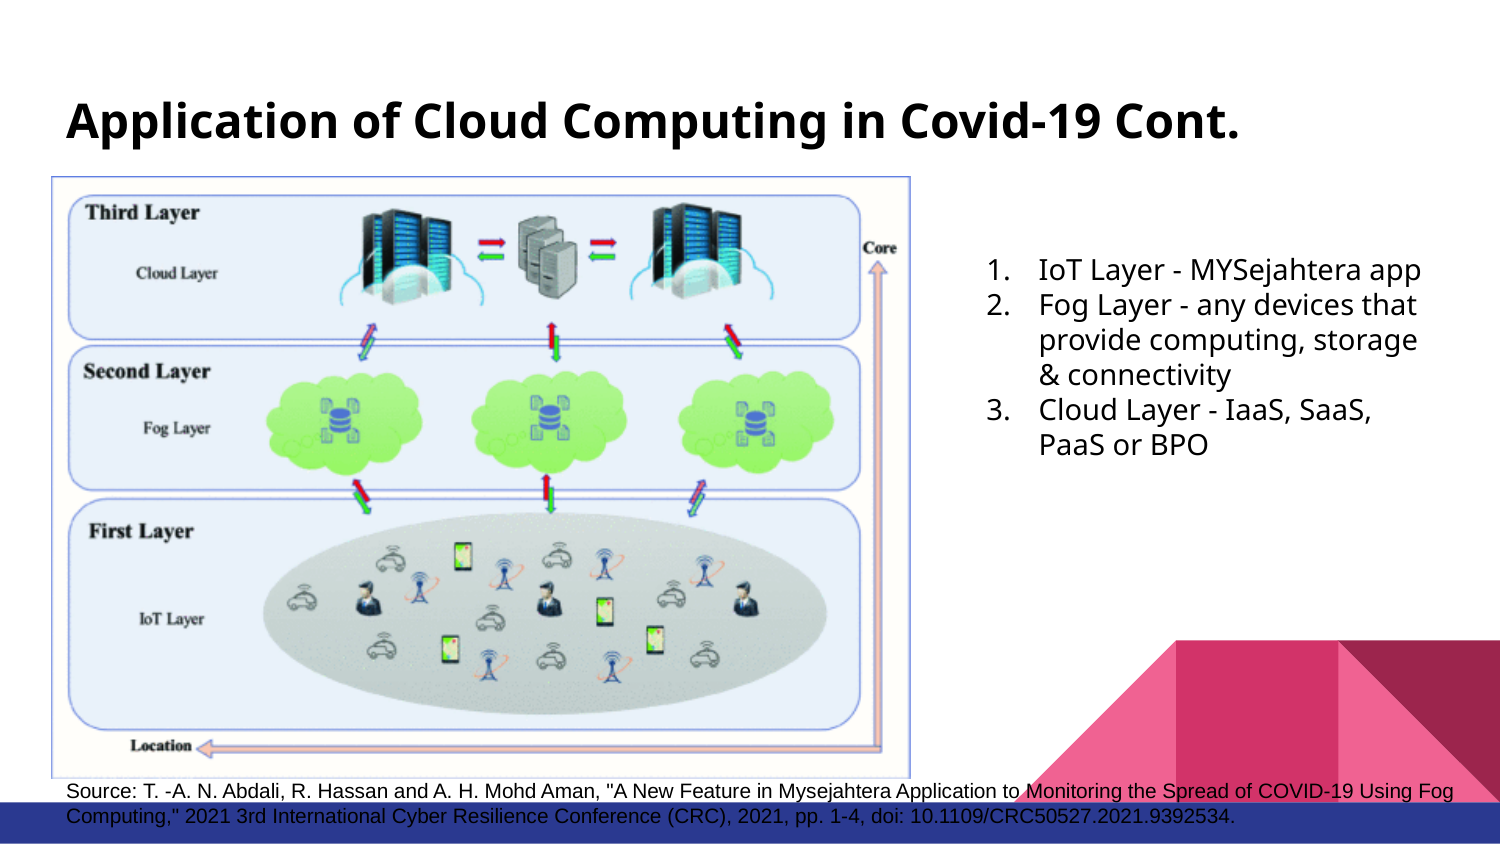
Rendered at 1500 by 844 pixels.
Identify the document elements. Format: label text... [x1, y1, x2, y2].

text_box Source: T. -A. N. Abdali, R. Hassan and A. H. Mohd Aman, "A New Feature in Mysejahtera Application to Monitoring the Spread of COVID-19 Using Fog Computing," 2021 3rd International Cyber Resilience Conference (CRC), 2021, pp. 1-4, doi: 10.1109/CRC50527.2021.9392534. [51, 762, 1500, 843]
text_box IoT Layer - MYSejahtera app Fog Layer - any devices that provide computing, storage & connectivity Cloud Layer - IaaS, SaaS, PaaS or BPO [948, 236, 1442, 477]
picture [50, 176, 911, 779]
title Application of Cloud Computing in Covid-19 Cont. [51, 67, 1449, 167]
